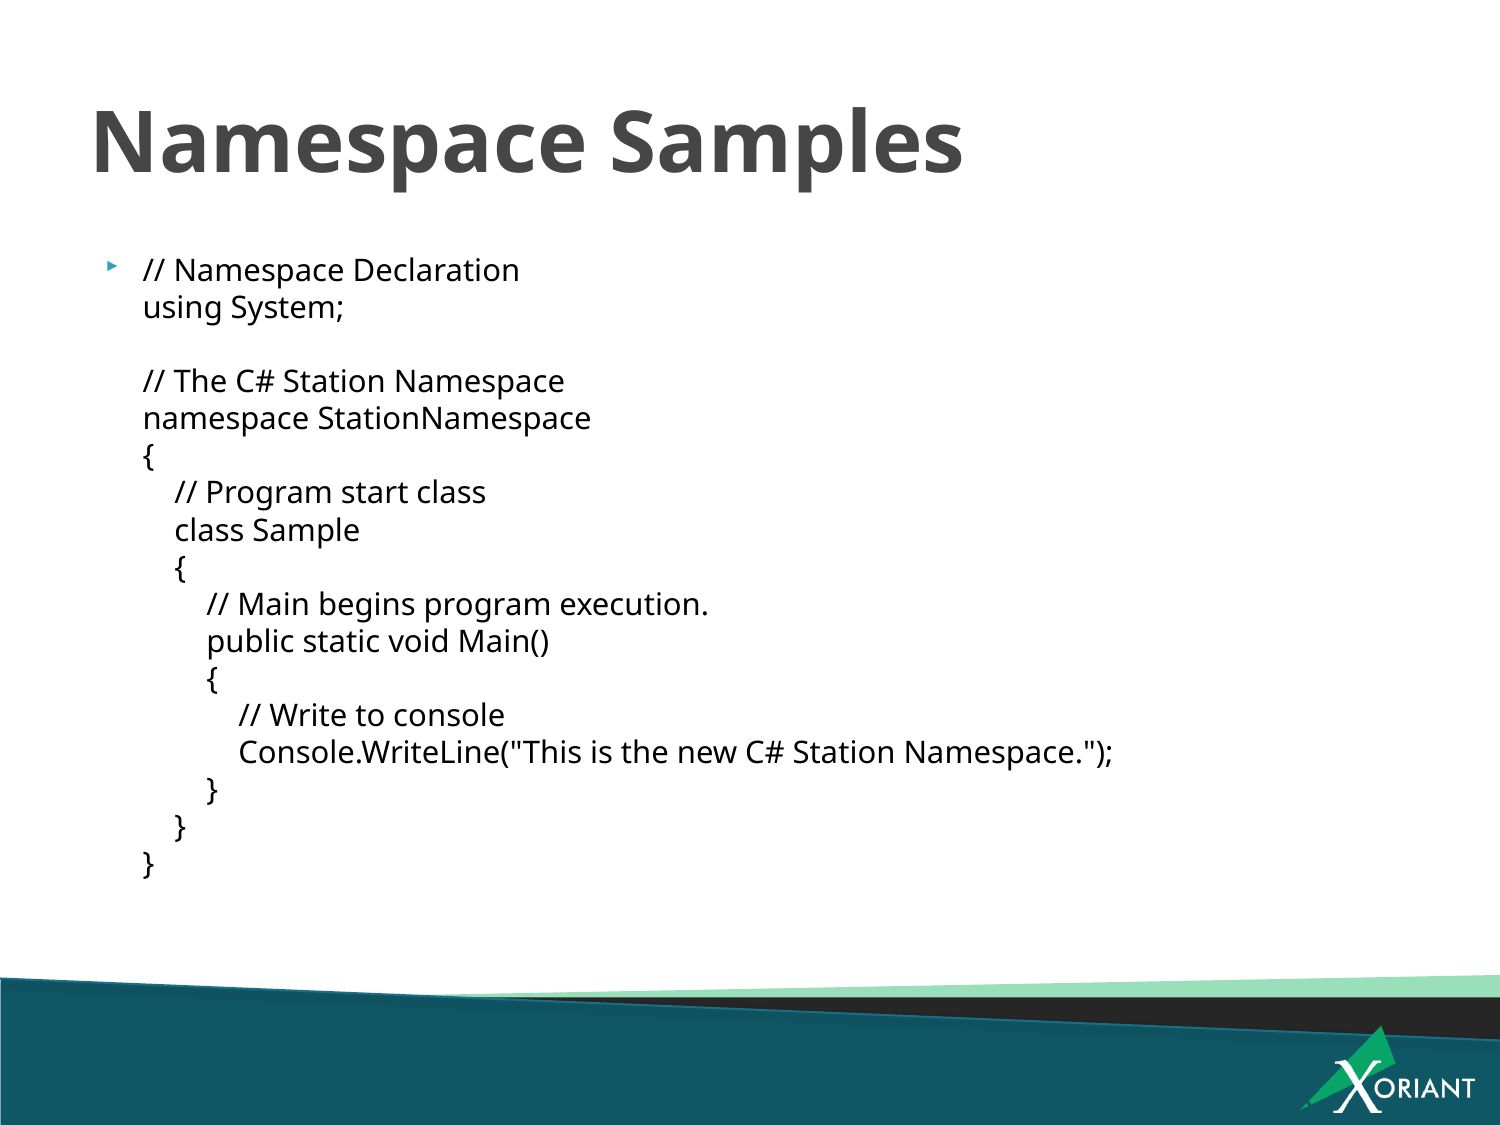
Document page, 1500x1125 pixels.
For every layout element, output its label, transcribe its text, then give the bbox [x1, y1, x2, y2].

list // Namespace Declaration using System; // The C# Station Namespace namespace StationNamespace { // Program start class class Sample { // Main begins program execution. public static void Main() { // Write to console Console.WriteLine("This is the new C# Station Namespace."); } } } [75, 243, 1425, 890]
picture [1299, 1025, 1475, 1113]
title Namespace Samples [75, 45, 1425, 233]
